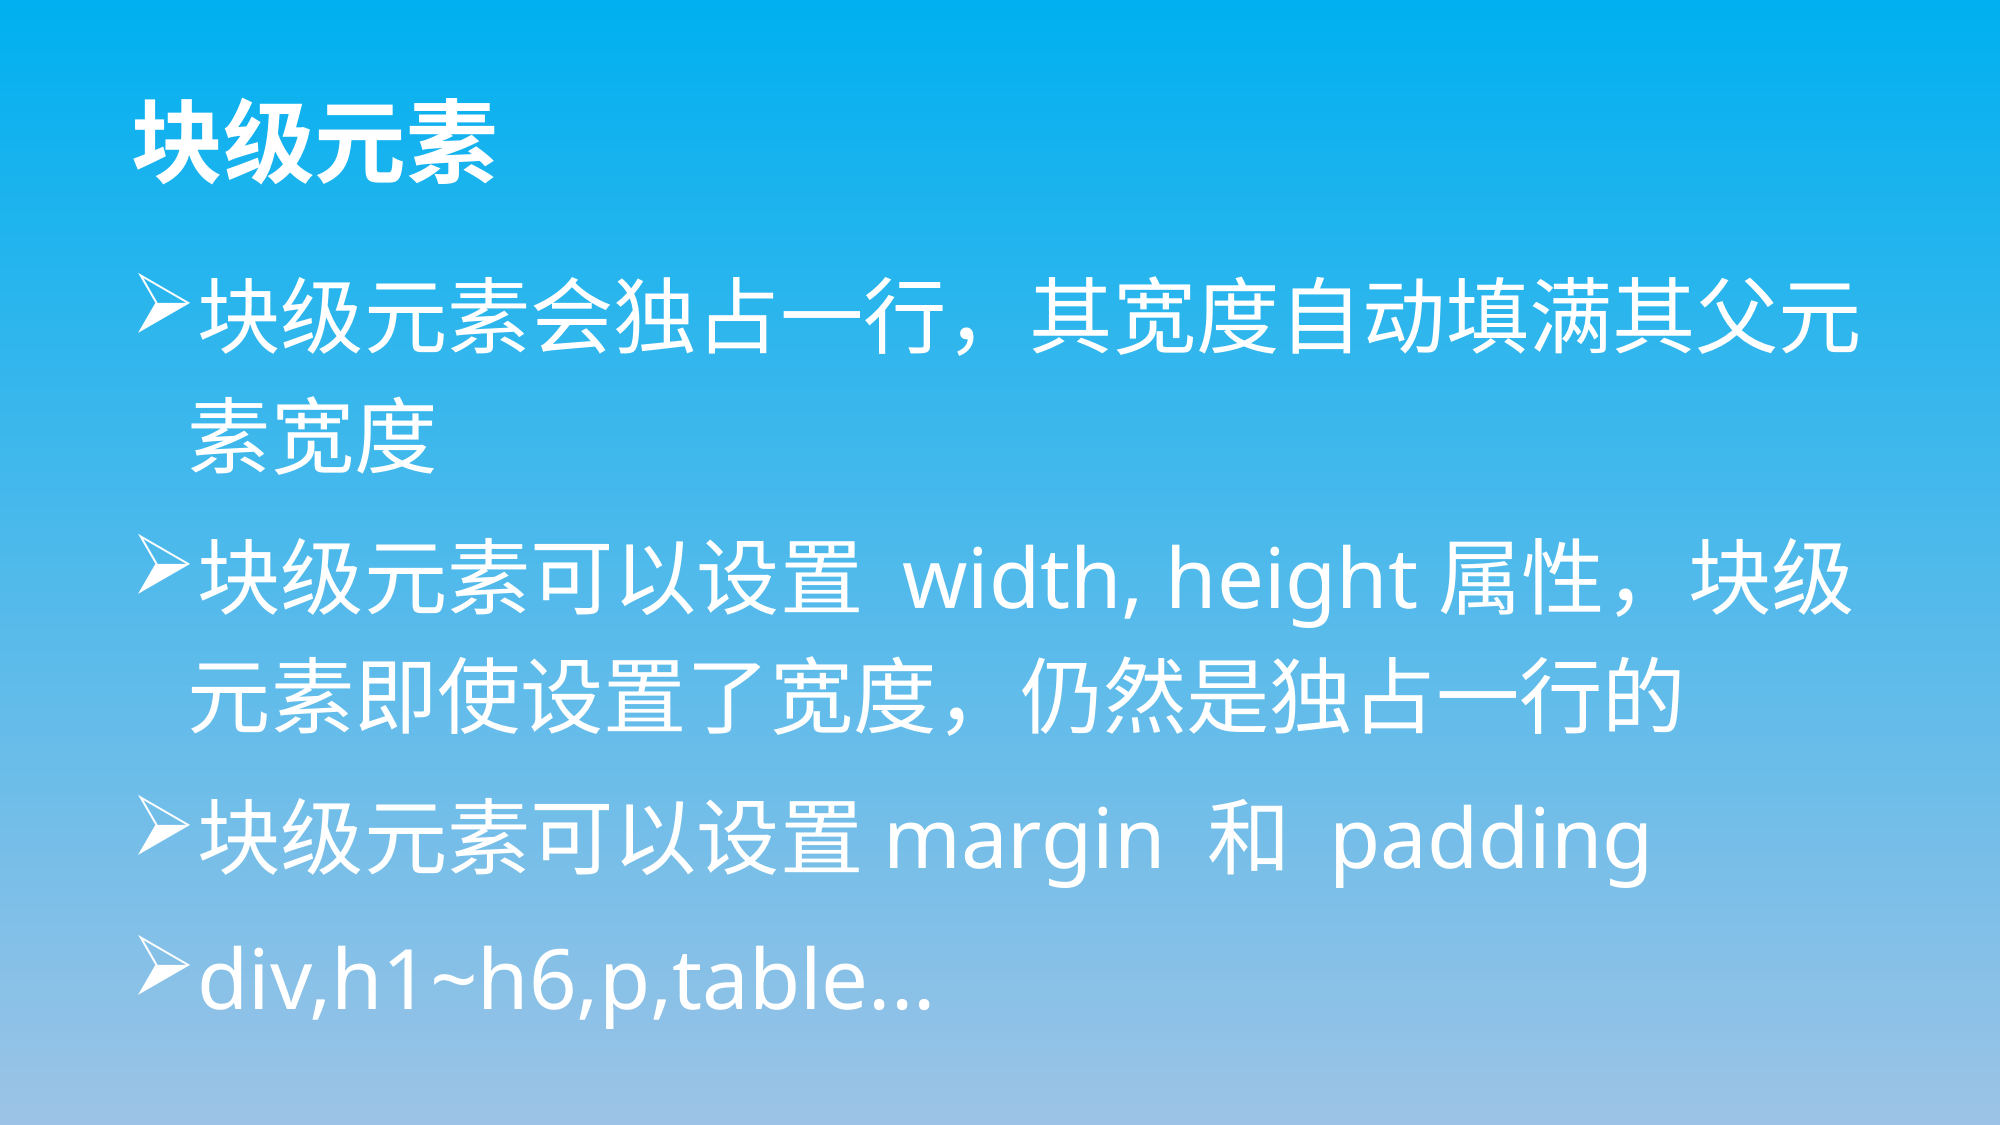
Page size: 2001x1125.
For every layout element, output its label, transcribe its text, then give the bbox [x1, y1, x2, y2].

subtitle 块级元素会独占一行，其宽度自动填满其父元素宽度 块级元素可以设置 width, height属性，块级元素即使设置了宽度，仍然是独占一行的 块级元素可以设置margin 和 padding div,h1~h6,p,table... [116, 236, 1892, 1065]
title 块级元素 [116, 67, 1892, 205]
